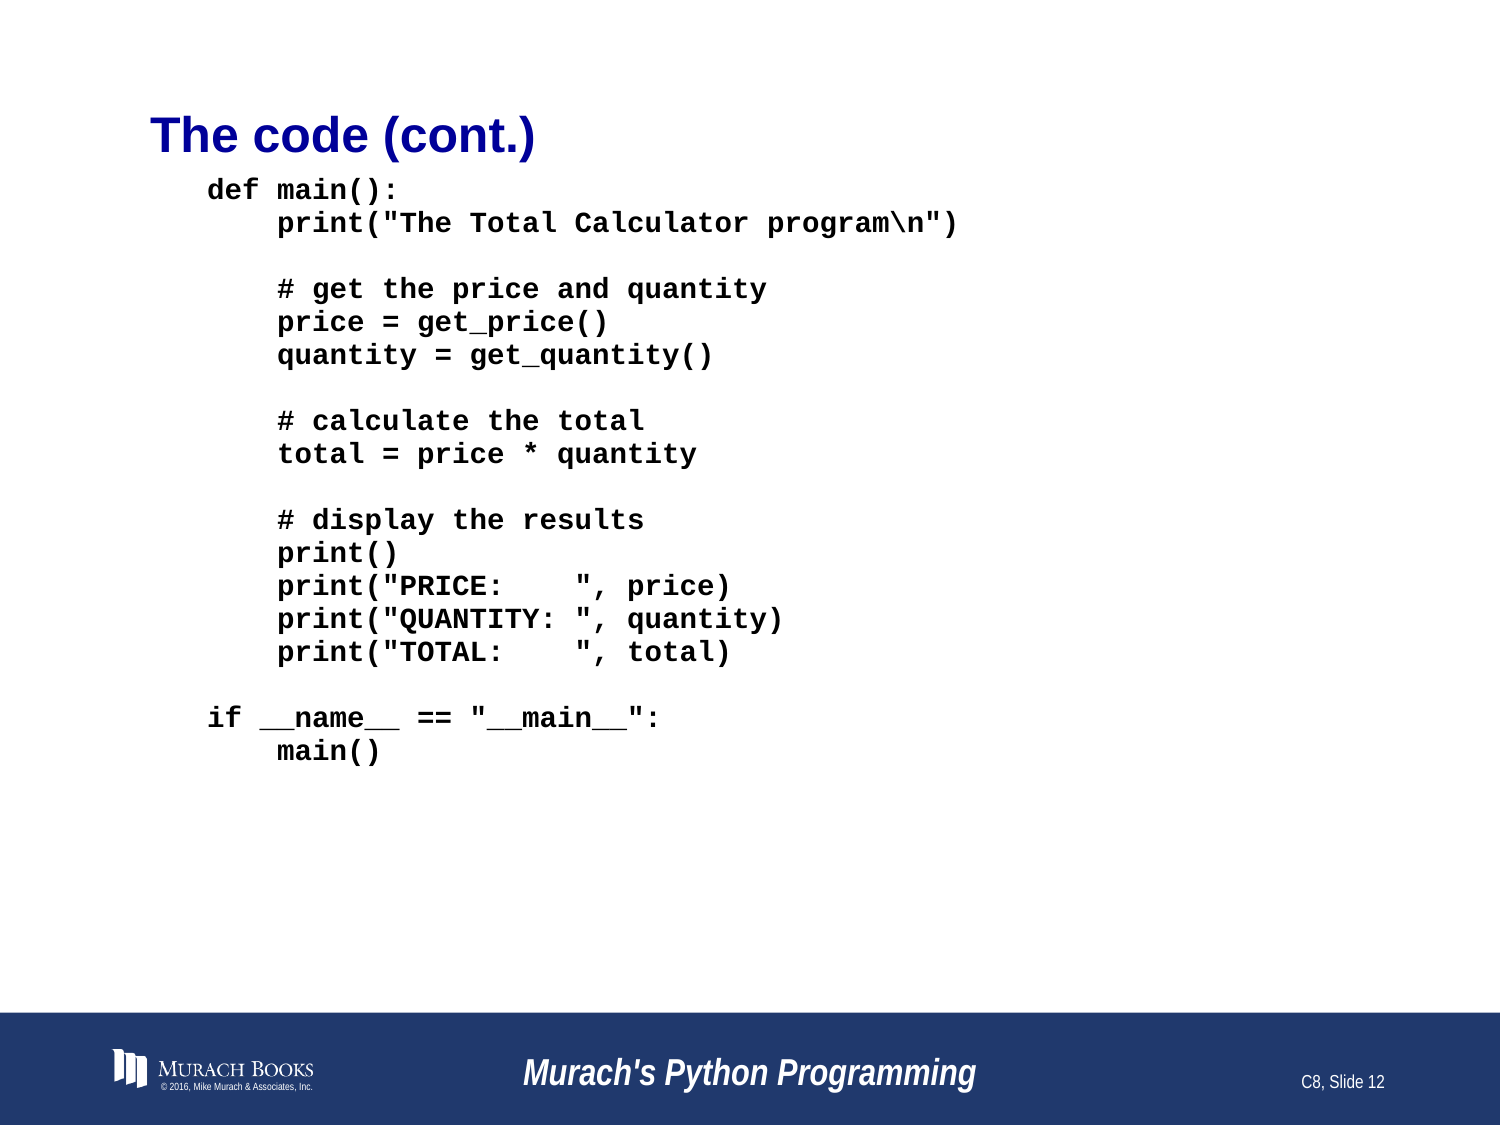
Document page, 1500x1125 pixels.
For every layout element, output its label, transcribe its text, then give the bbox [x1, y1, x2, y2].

footer © 2016, Mike Murach & Associates, Inc. [12, 1025, 463, 1100]
slide_number C8, Slide 12 [1087, 1025, 1400, 1100]
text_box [149, 174, 1348, 776]
title The code (cont.) [150, 102, 1350, 164]
slide_number Murach's Python Programming [463, 1025, 1050, 1100]
